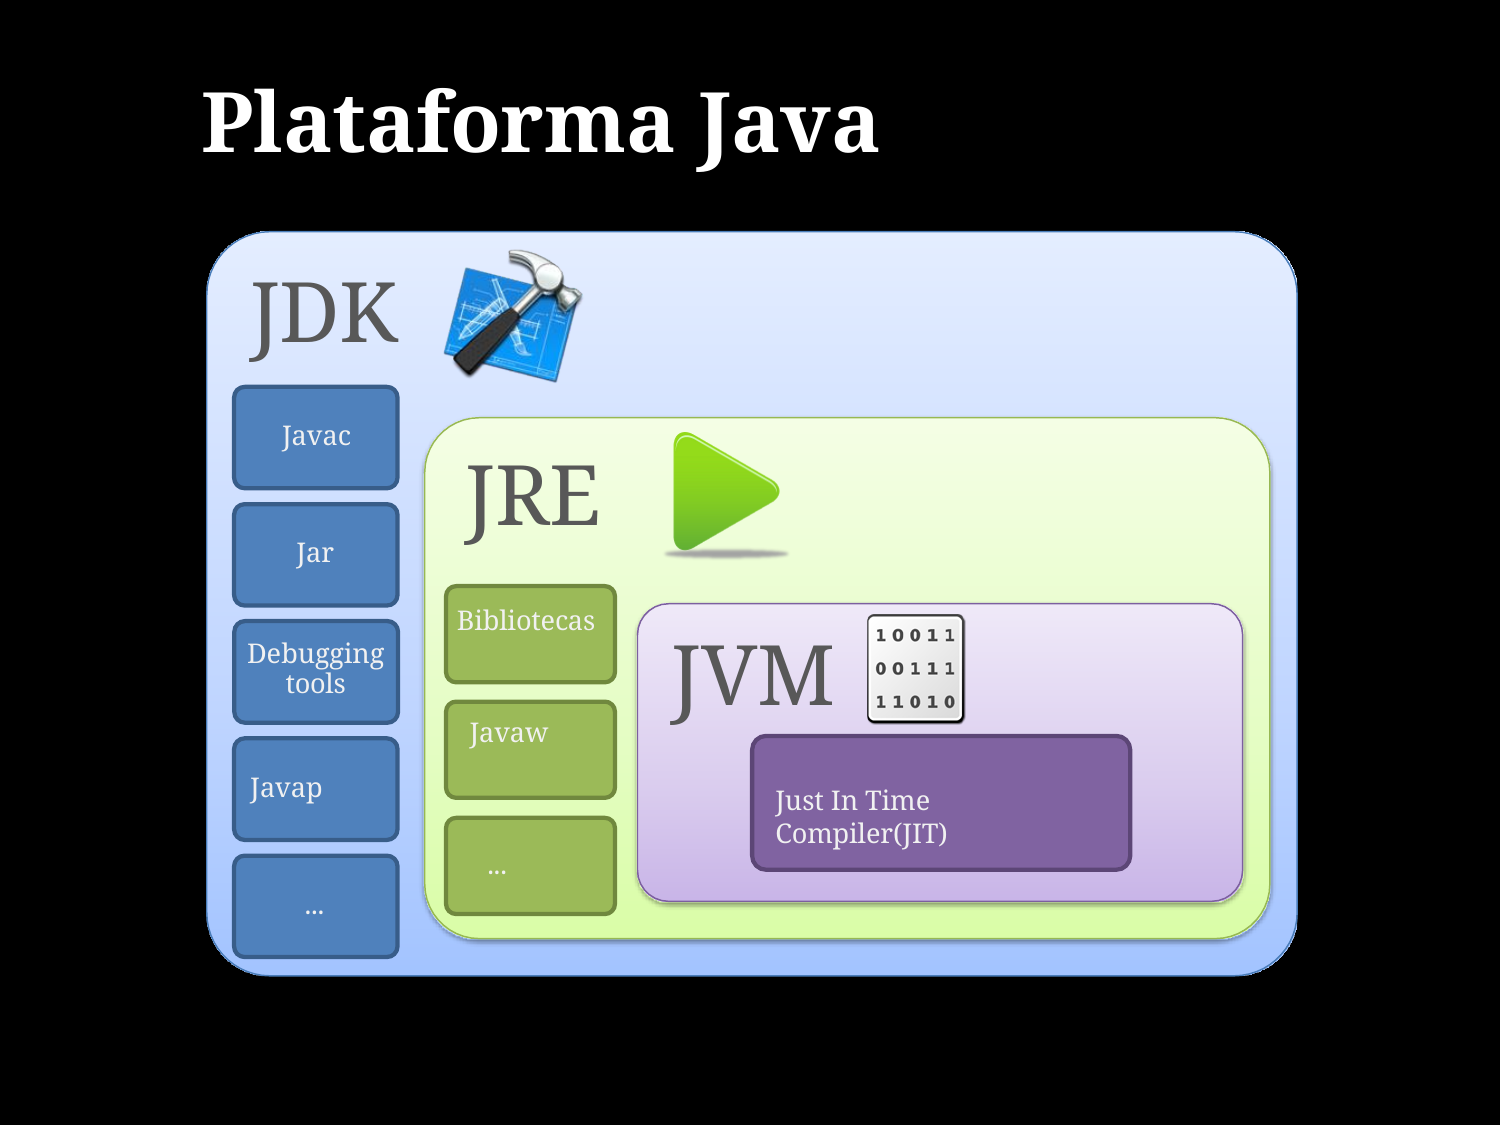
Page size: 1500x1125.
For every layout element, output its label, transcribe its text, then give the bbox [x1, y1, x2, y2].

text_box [234, 738, 398, 840]
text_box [234, 855, 398, 958]
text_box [442, 245, 974, 727]
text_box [752, 735, 1131, 870]
text_box Plataforma Java [199, 67, 1335, 184]
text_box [446, 817, 616, 915]
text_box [234, 504, 398, 606]
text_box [617, 599, 1251, 913]
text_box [195, 227, 1305, 987]
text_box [234, 621, 399, 723]
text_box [411, 413, 1278, 950]
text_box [446, 727, 616, 798]
